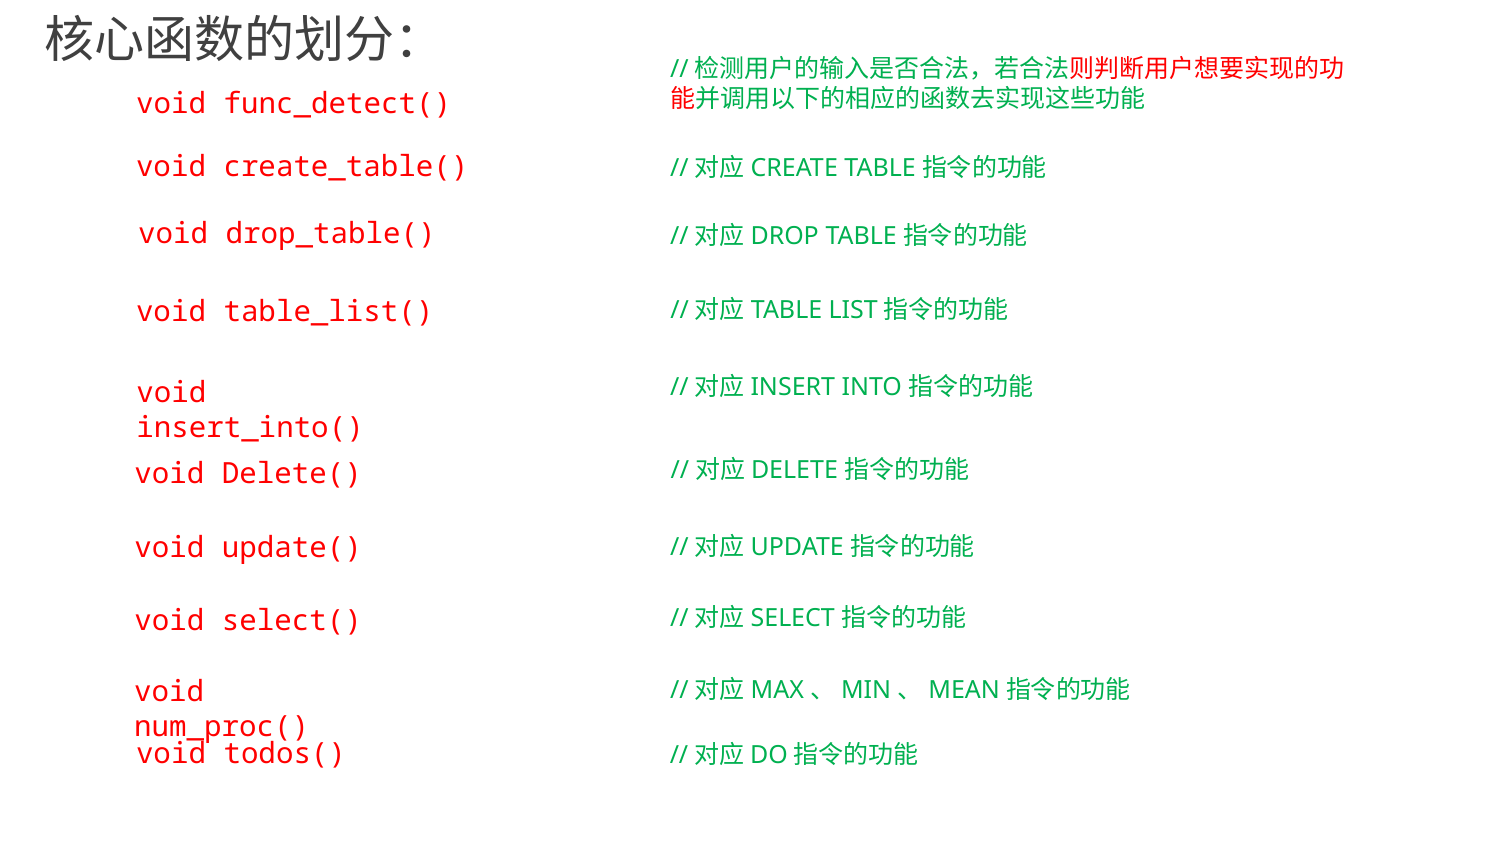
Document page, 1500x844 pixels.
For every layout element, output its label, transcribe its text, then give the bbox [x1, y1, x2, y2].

text_box //对应DO指令的功能 [654, 731, 1246, 777]
text_box void func_detect() [121, 77, 503, 127]
text_box void drop_table() [123, 207, 513, 258]
text_box void table_list() [121, 284, 488, 335]
text_box void Delete() [119, 446, 427, 497]
text_box 核心函数的划分： [29, 0, 412, 75]
text_box void num_proc() [119, 664, 412, 750]
text_box void create_table() [121, 140, 535, 191]
text_box //对应SELECT指令的功能 [655, 594, 1247, 639]
text_box //对应INSERT INTO指令的功能 [655, 362, 1247, 408]
text_box //对应TABLE LIST指令的功能 [655, 285, 1247, 331]
text_box //对应UPDATE指令的功能 [655, 522, 1247, 568]
text_box //对应CREATE TABLE指令的功能 [655, 143, 1247, 189]
text_box void update() [119, 520, 427, 571]
text_box void todos() [121, 727, 413, 777]
text_box //对应DROP TABLE指令的功能 [655, 212, 1247, 258]
text_box //对应MAX、MIN、MEAN指令的功能 [655, 665, 1247, 711]
text_box //对应DELETE指令的功能 [655, 445, 1247, 491]
text_box void select() [119, 594, 412, 644]
text_box void insert_into() [121, 366, 429, 451]
text_box //检测用户的输入是否合法，若合法则判断用户想要实现的功能并调用以下的相应的函数去实现这些功能 [655, 45, 1377, 120]
